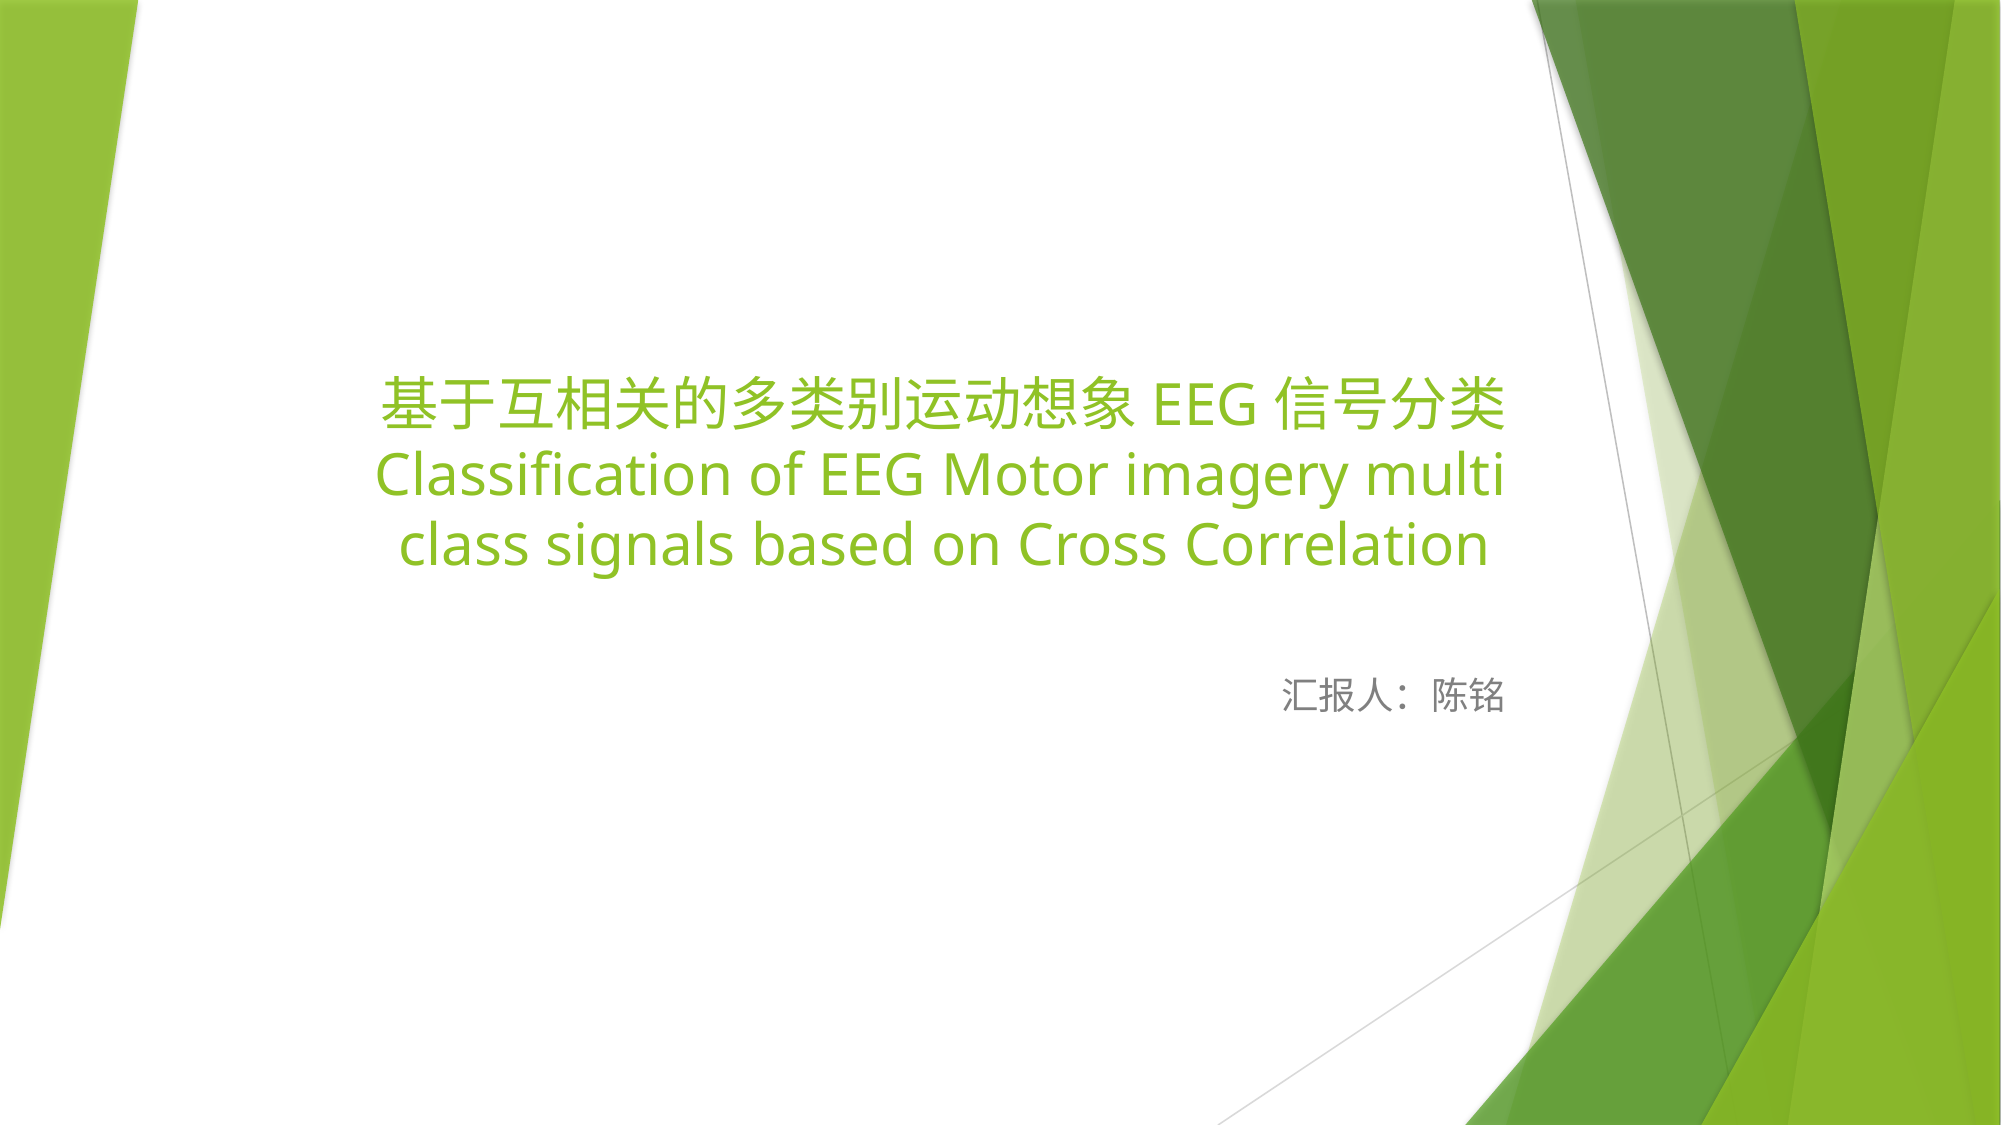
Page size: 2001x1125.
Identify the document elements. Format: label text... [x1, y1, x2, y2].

title 基于互相关的多类别运动想象EEG信号分类 Classification of EEG Motor imagery multi class signals based on Cross Correlation [247, 219, 1522, 664]
subtitle 汇报人：陈铭 [247, 664, 1522, 845]
